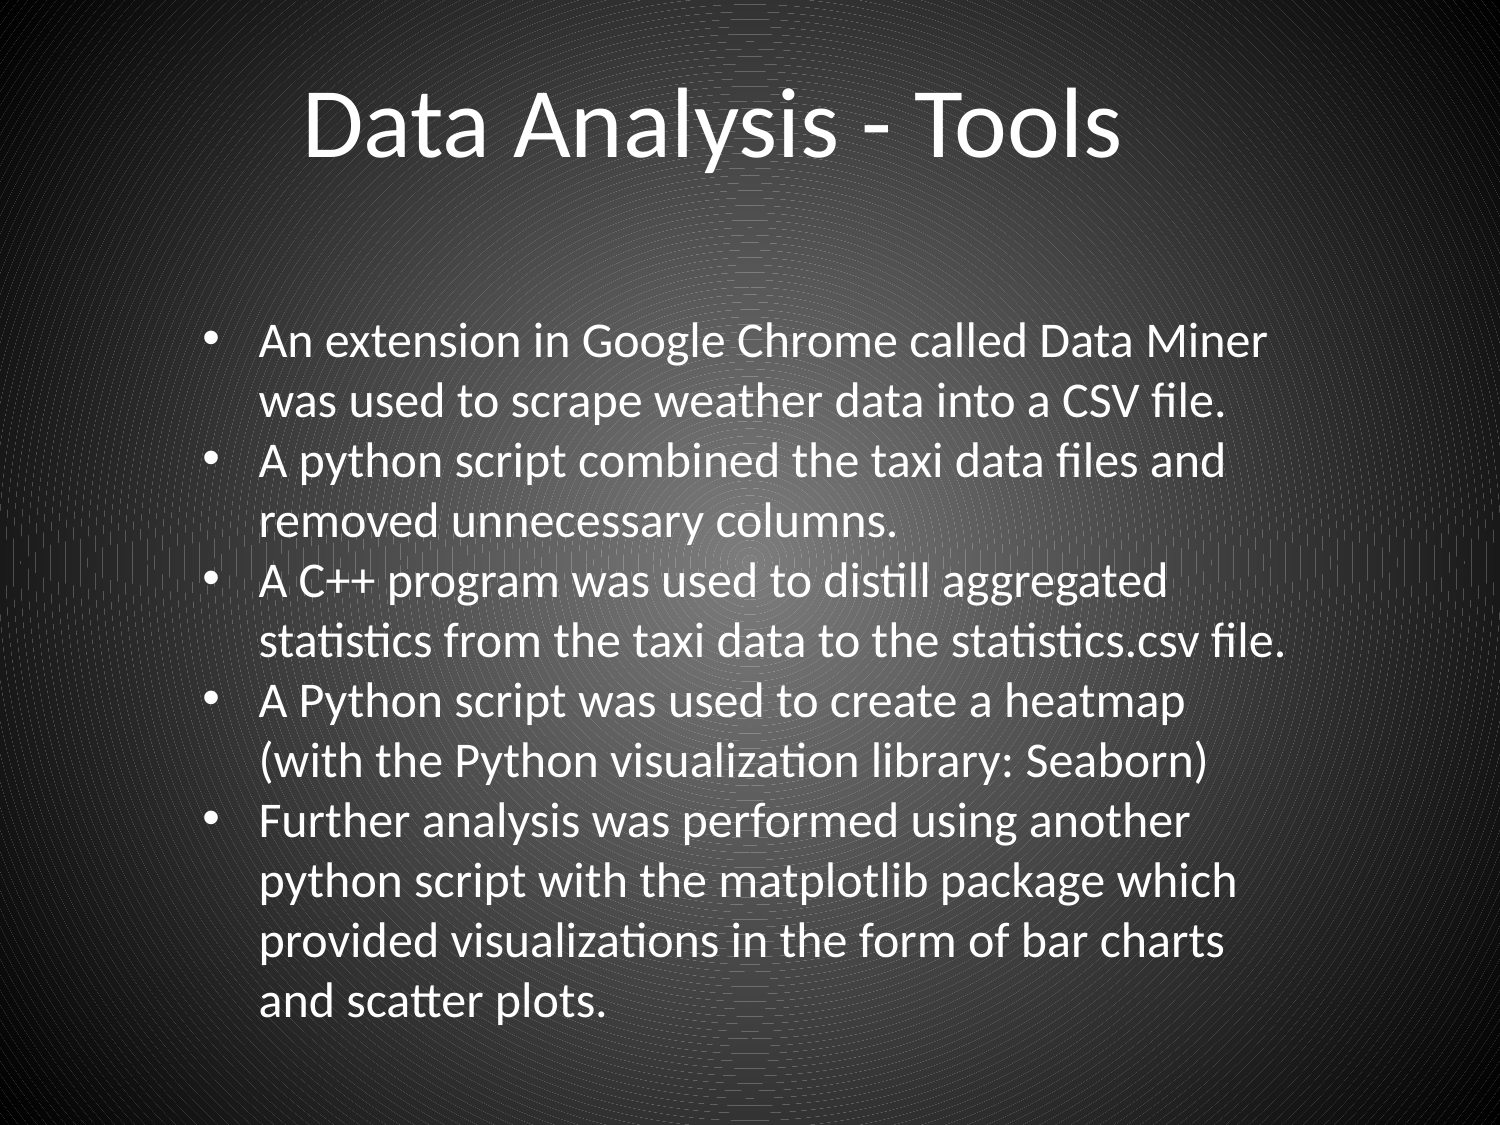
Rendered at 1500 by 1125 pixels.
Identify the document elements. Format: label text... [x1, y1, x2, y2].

text_box Data Analysis - Tools [262, 50, 1163, 185]
text_box An extension in Google Chrome called Data Miner was used to scrape weather data into a CSV file. A python script combined the taxi data files and removed unnecessary columns. A C++ program was used to distill aggregated statistics from the taxi data to the statistics.csv file. A Python script was used to create a heatmap (with the Python visualization library: Seaborn) Further analysis was performed using another python script with the matplotlib package which provided visualizations in the form of bar charts and scatter plots. [187, 299, 1313, 1035]
